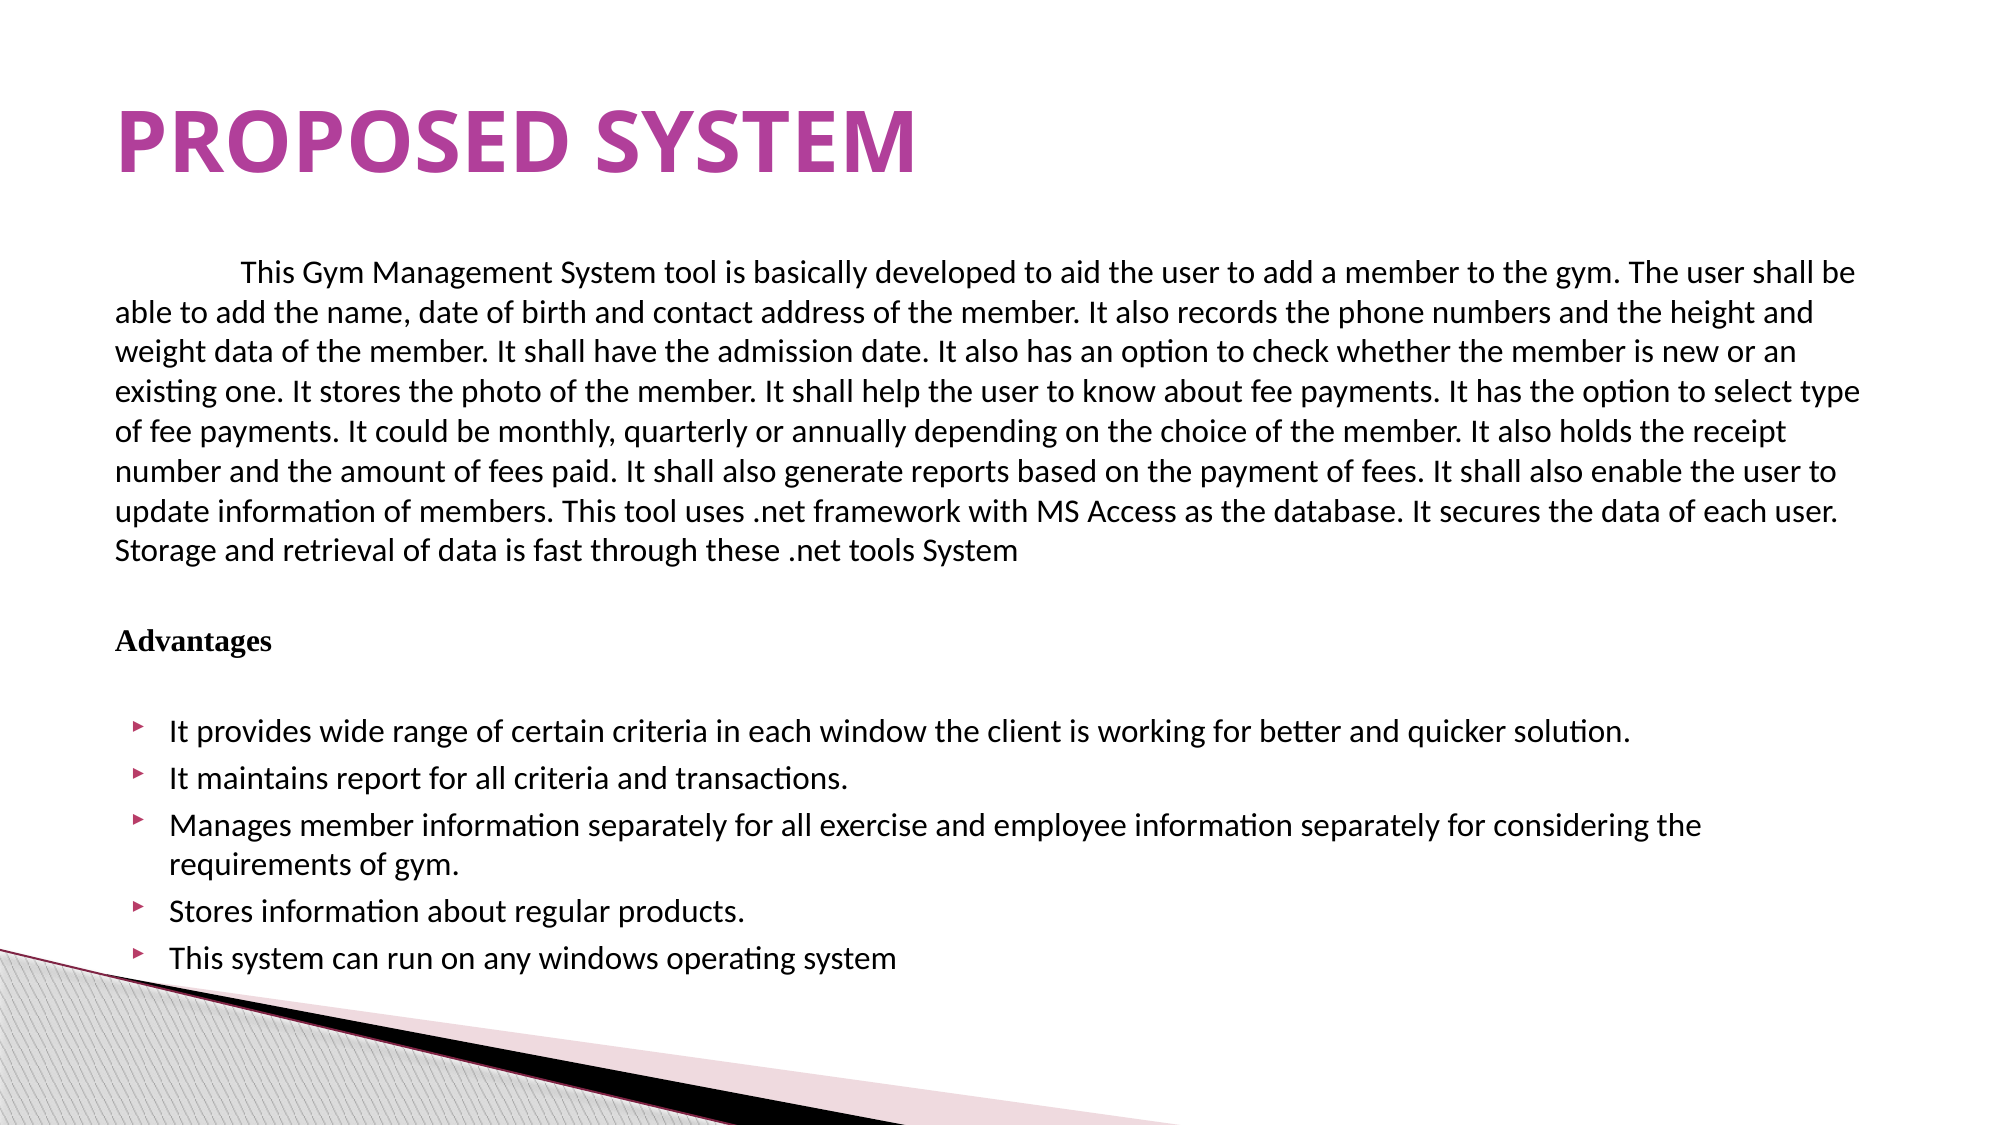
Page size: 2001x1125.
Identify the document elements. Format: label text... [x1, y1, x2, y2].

title PROPOSED SYSTEM [99, 45, 1900, 233]
list This Gym Management System tool is basically developed to aid the user to add a member to the gym. The user shall be able to add the name, date of birth and contact address of the member. It also records the phone numbers and the height and weight data of the member. It shall have the admission date. It also has an option to check whether the member is new or an existing one. It stores the photo of the member. It shall help the user to know about fee payments. It has the option to select type of fee payments. It could be monthly, quarterly or annually depending on the choice of the member. It also holds the receipt number and the amount of fees paid. It shall also generate reports based on the payment of fees. It shall also enable the user to update information of members. This tool uses .net framework with MS Access as the database. It secures the data of each user. Storage and retrieval of data is fast through these .net tools System Advantages It provides wide range of certain criteria in each window the client is working for better and quicker solution. It maintains report for all criteria and transactions. Manages member information separately for all exercise and employee information separately for considering the requirements of gym. Stores information about regular products. This system can run on any windows operating system [99, 243, 1900, 986]
